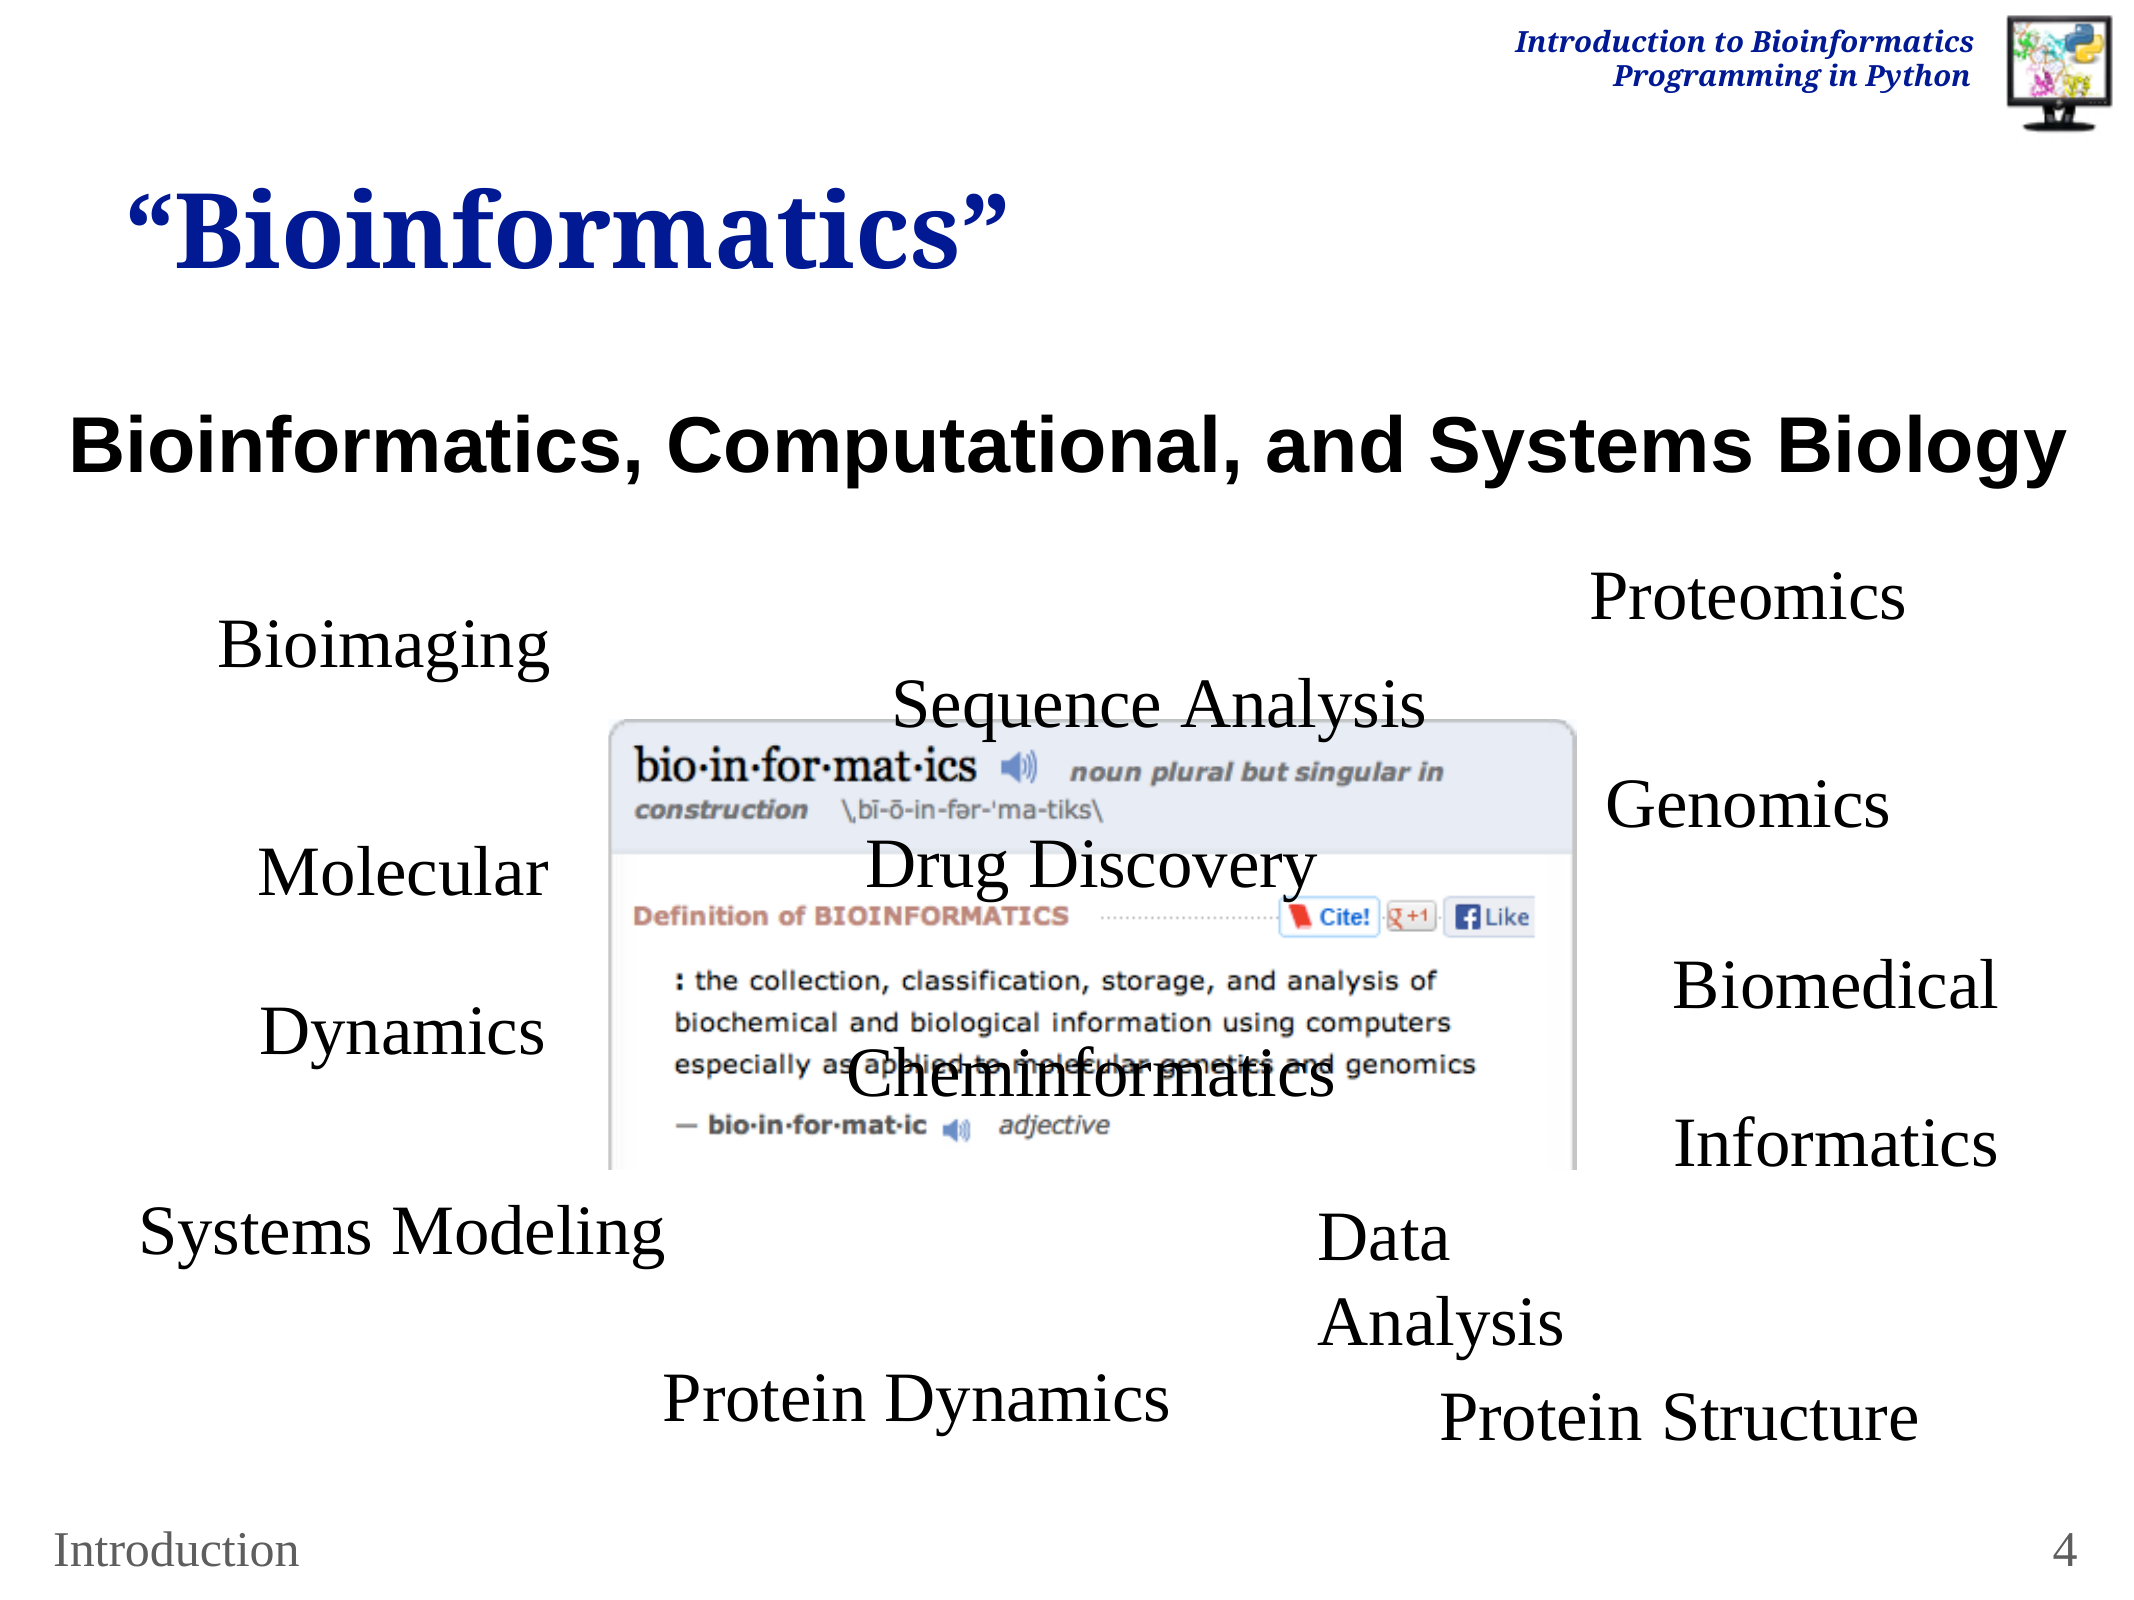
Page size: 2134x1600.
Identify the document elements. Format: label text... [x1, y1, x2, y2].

title “Bioinformatics” [122, 162, 1042, 390]
text_box Bioinformatics, Computational, and Systems Biology [65, 390, 2068, 488]
picture [2006, 14, 2119, 140]
text_box Introduction to Bioinformatics Programming in Python [1513, 20, 1989, 92]
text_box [136, 545, 2002, 1457]
footer Introduction [51, 1519, 303, 1600]
text_box 4 [2046, 1527, 2084, 1577]
